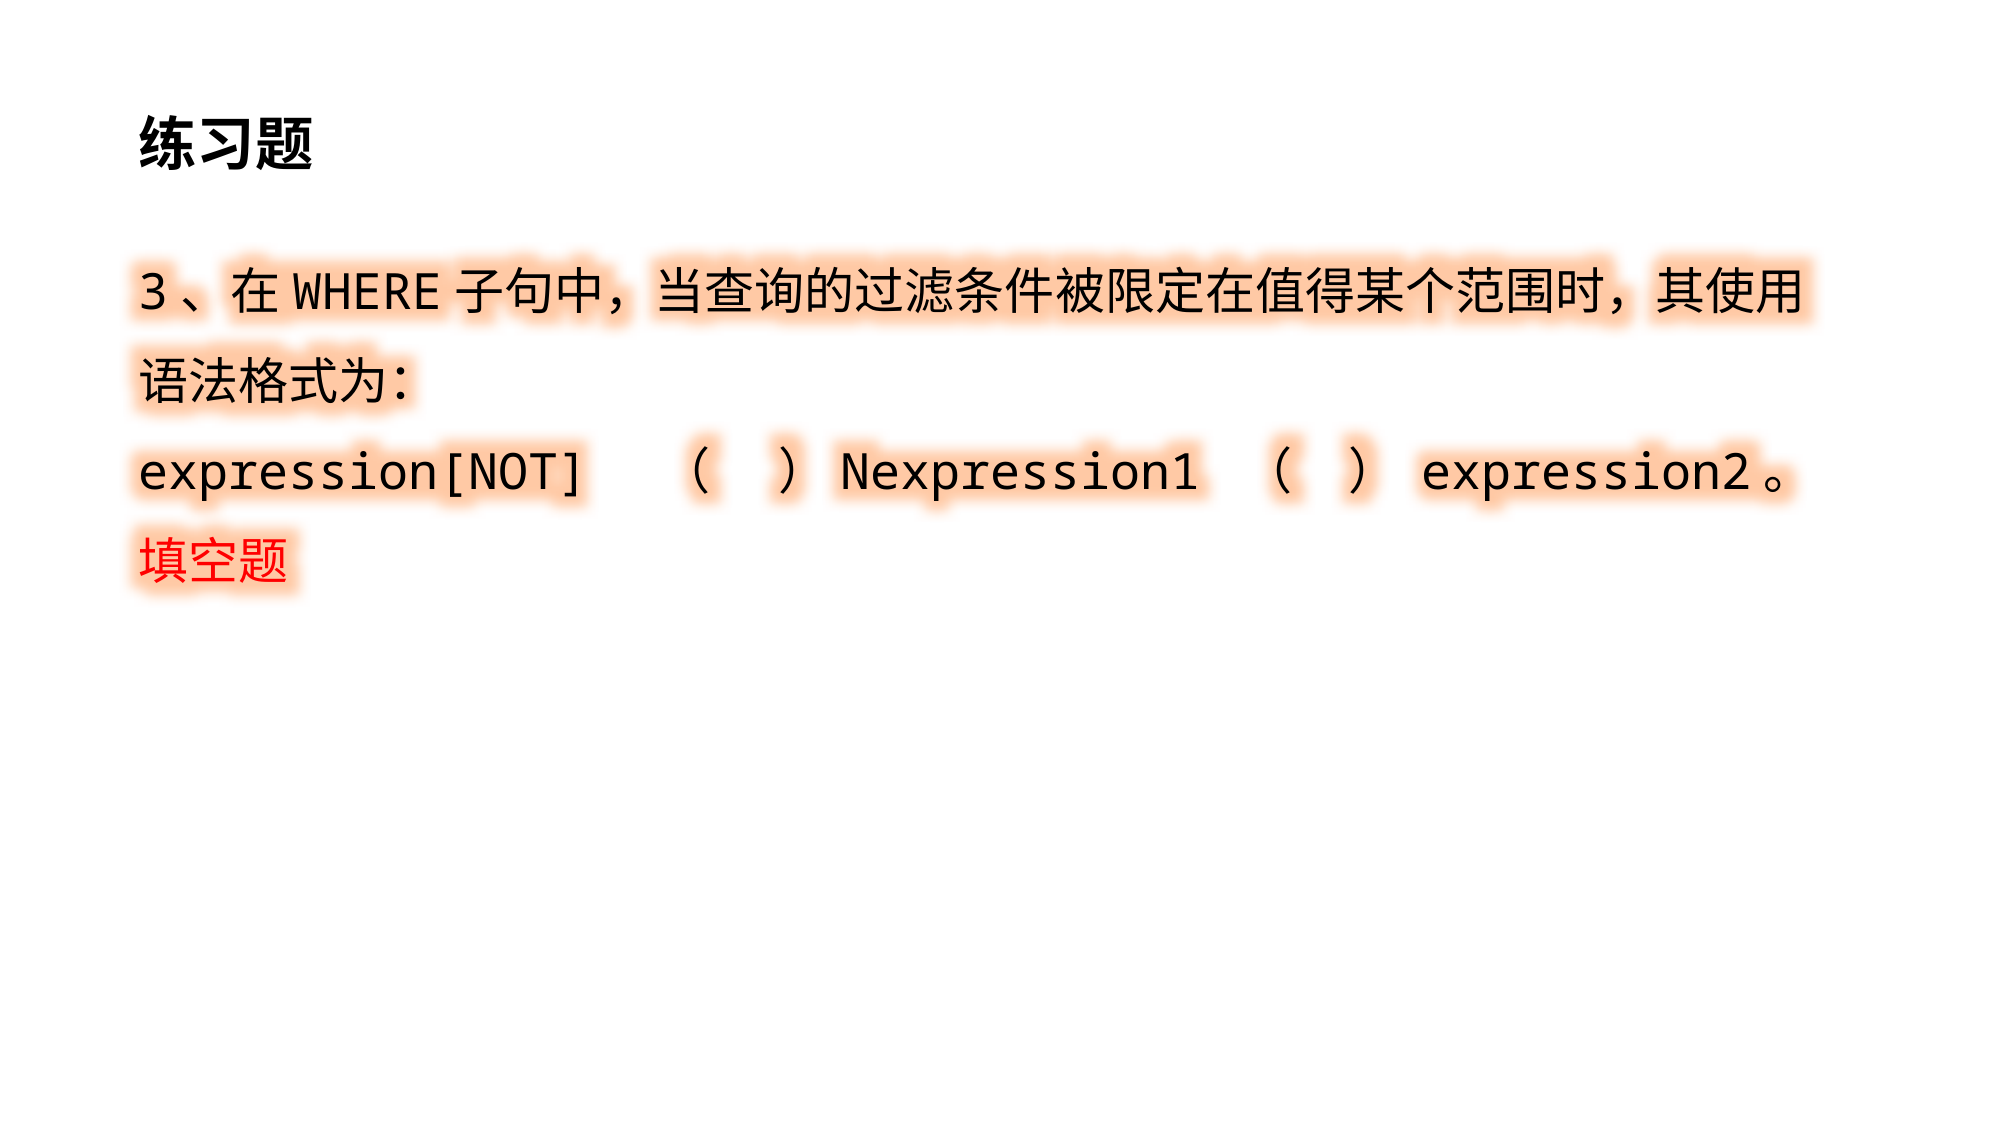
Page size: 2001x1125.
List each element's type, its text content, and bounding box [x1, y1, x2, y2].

text_box 示例2：在数据库mysql_test的表customers中获取一个数据结果集，要求该结果集中包含每个相同地址的男性客户人数、女性客户人数、总人数以及客户的总人数。 [117, 216, 1843, 1051]
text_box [113, 212, 1847, 1055]
text_box 3、在WHERE子句中，当查询的过滤条件被限定在值得某个范围时，其使用语法格式为：expression[NOT] （ ）Nexpression1 （ ） expression2。 填空题 [120, 219, 1839, 1047]
text_box 练习题 [120, 97, 1568, 187]
